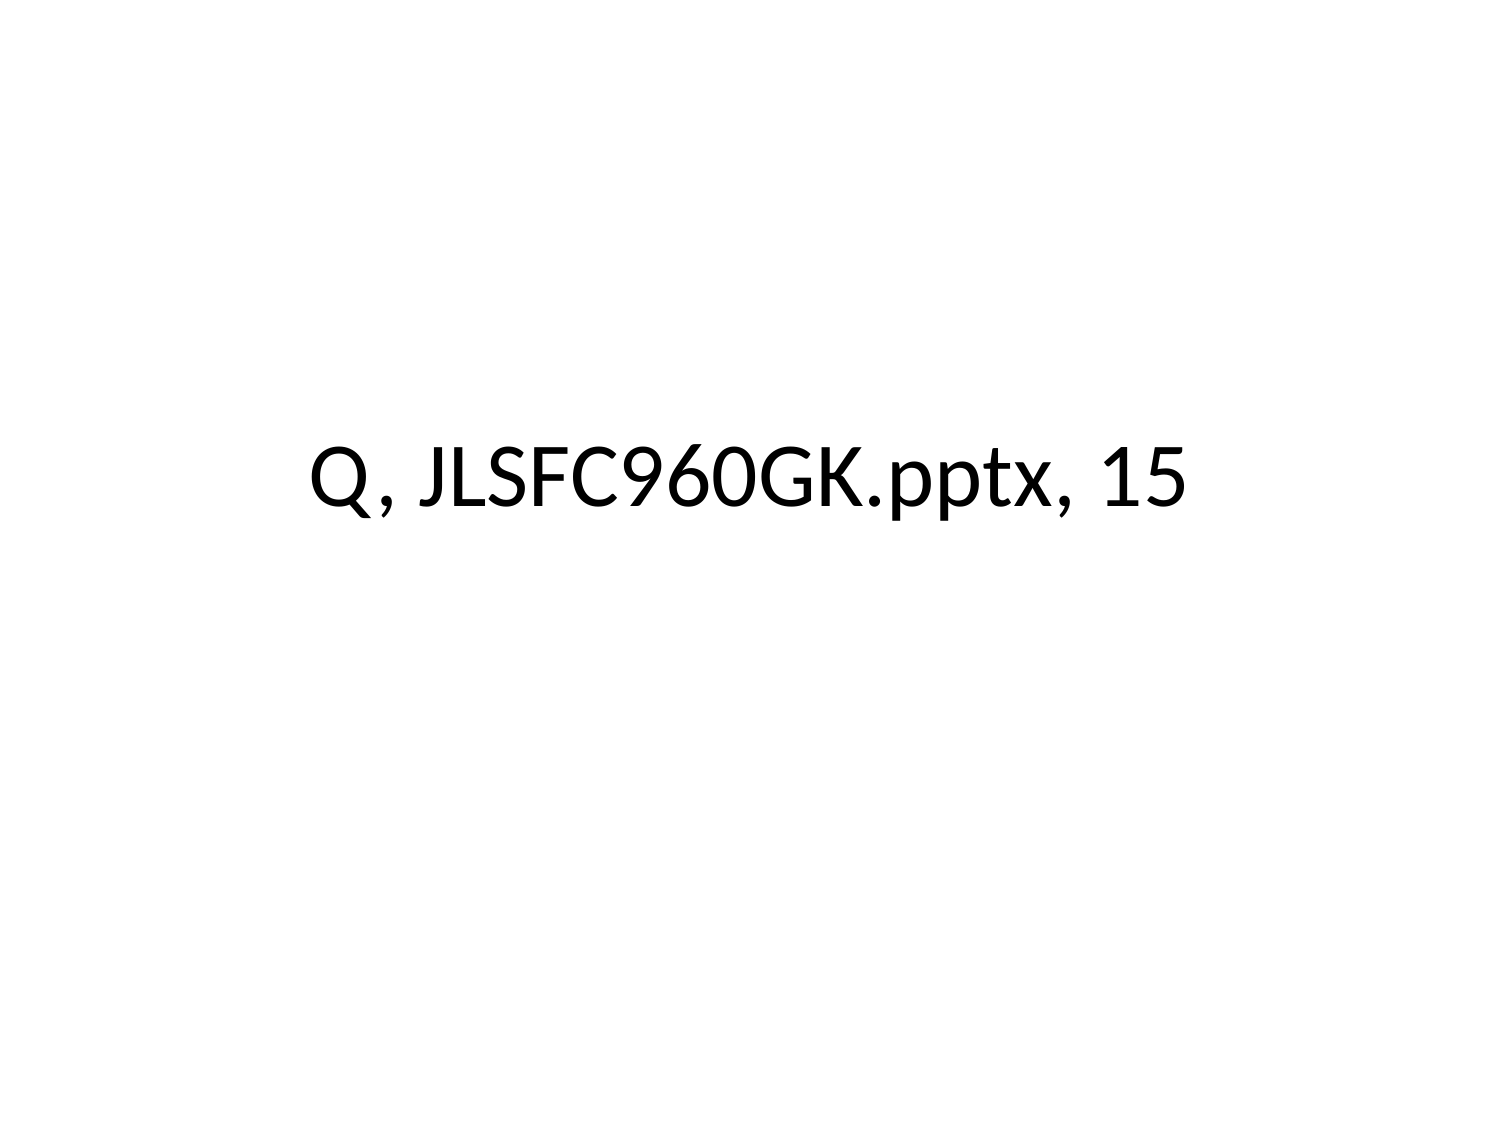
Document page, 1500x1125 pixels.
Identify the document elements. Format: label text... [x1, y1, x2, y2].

title Q, JLSFC960GK.pptx, 15 [112, 349, 1388, 591]
